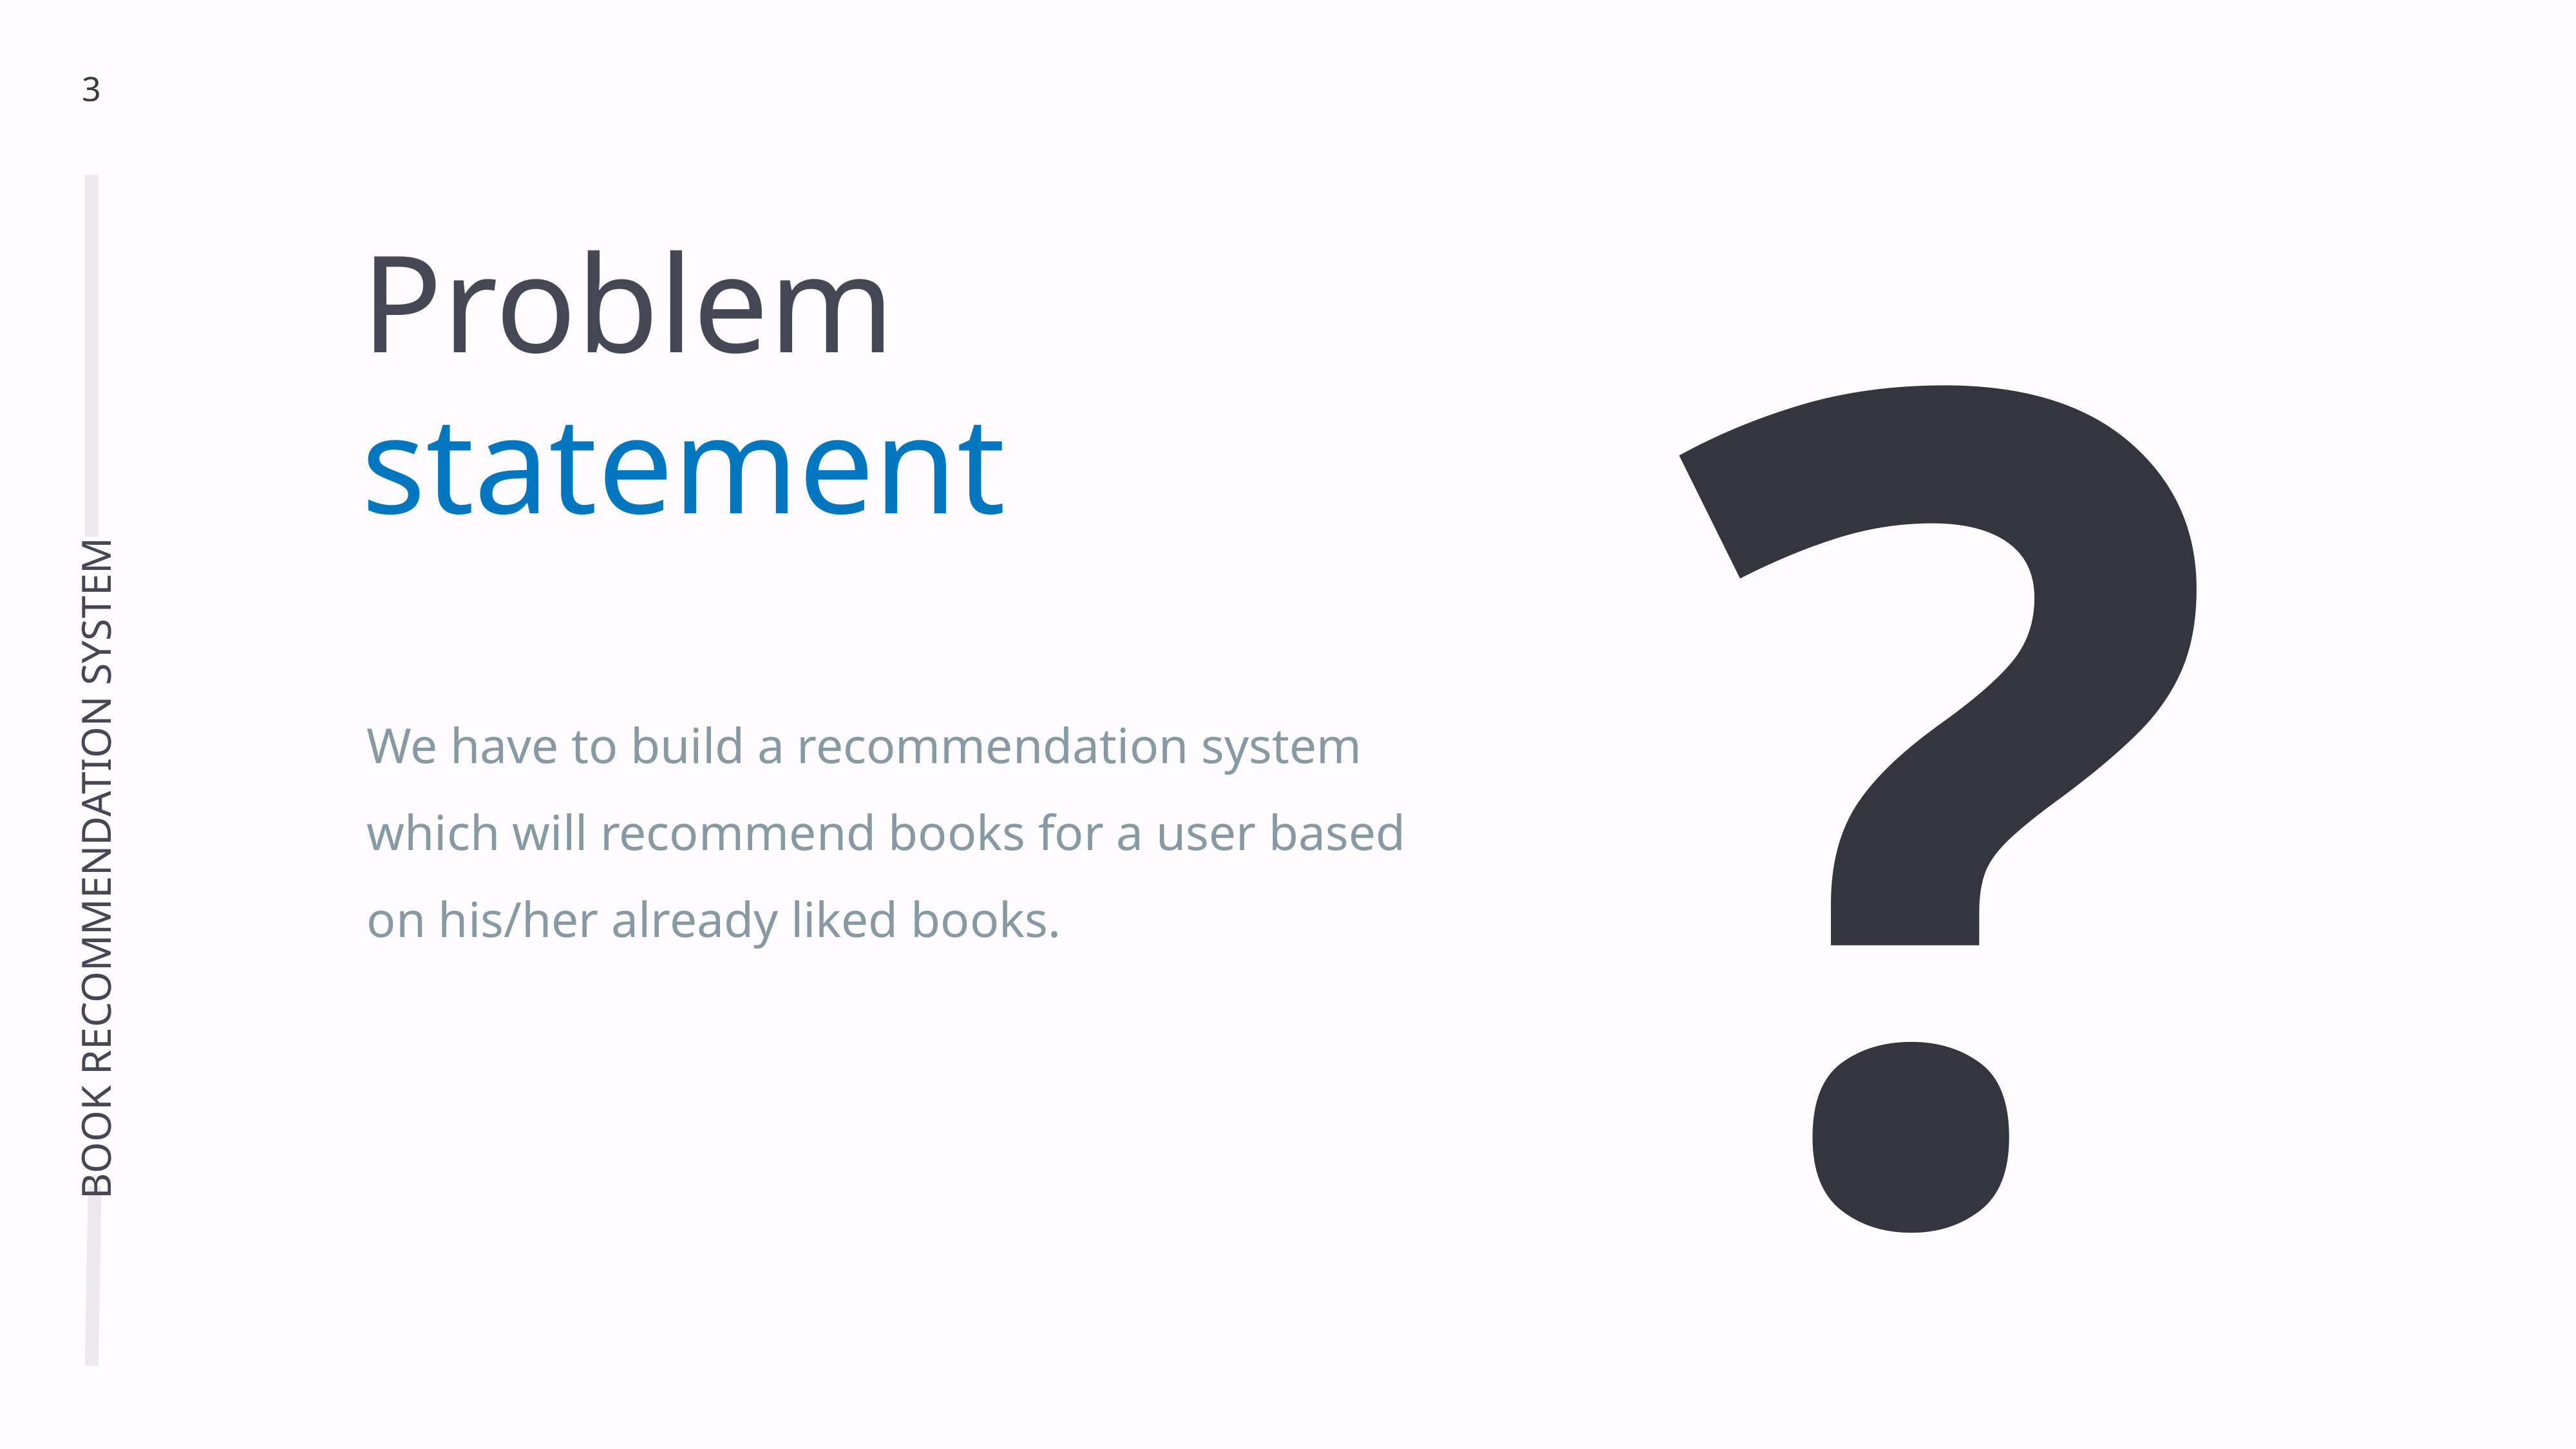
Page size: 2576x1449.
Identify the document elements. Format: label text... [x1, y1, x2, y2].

text_box We have to build a recommendation system which will recommend books for a user based on his/her already liked books. [357, 681, 1472, 952]
text_box Problem statement [357, 214, 1304, 545]
slide_number 3 [45, 64, 138, 117]
text_box ? [1666, 63, 2235, 1449]
